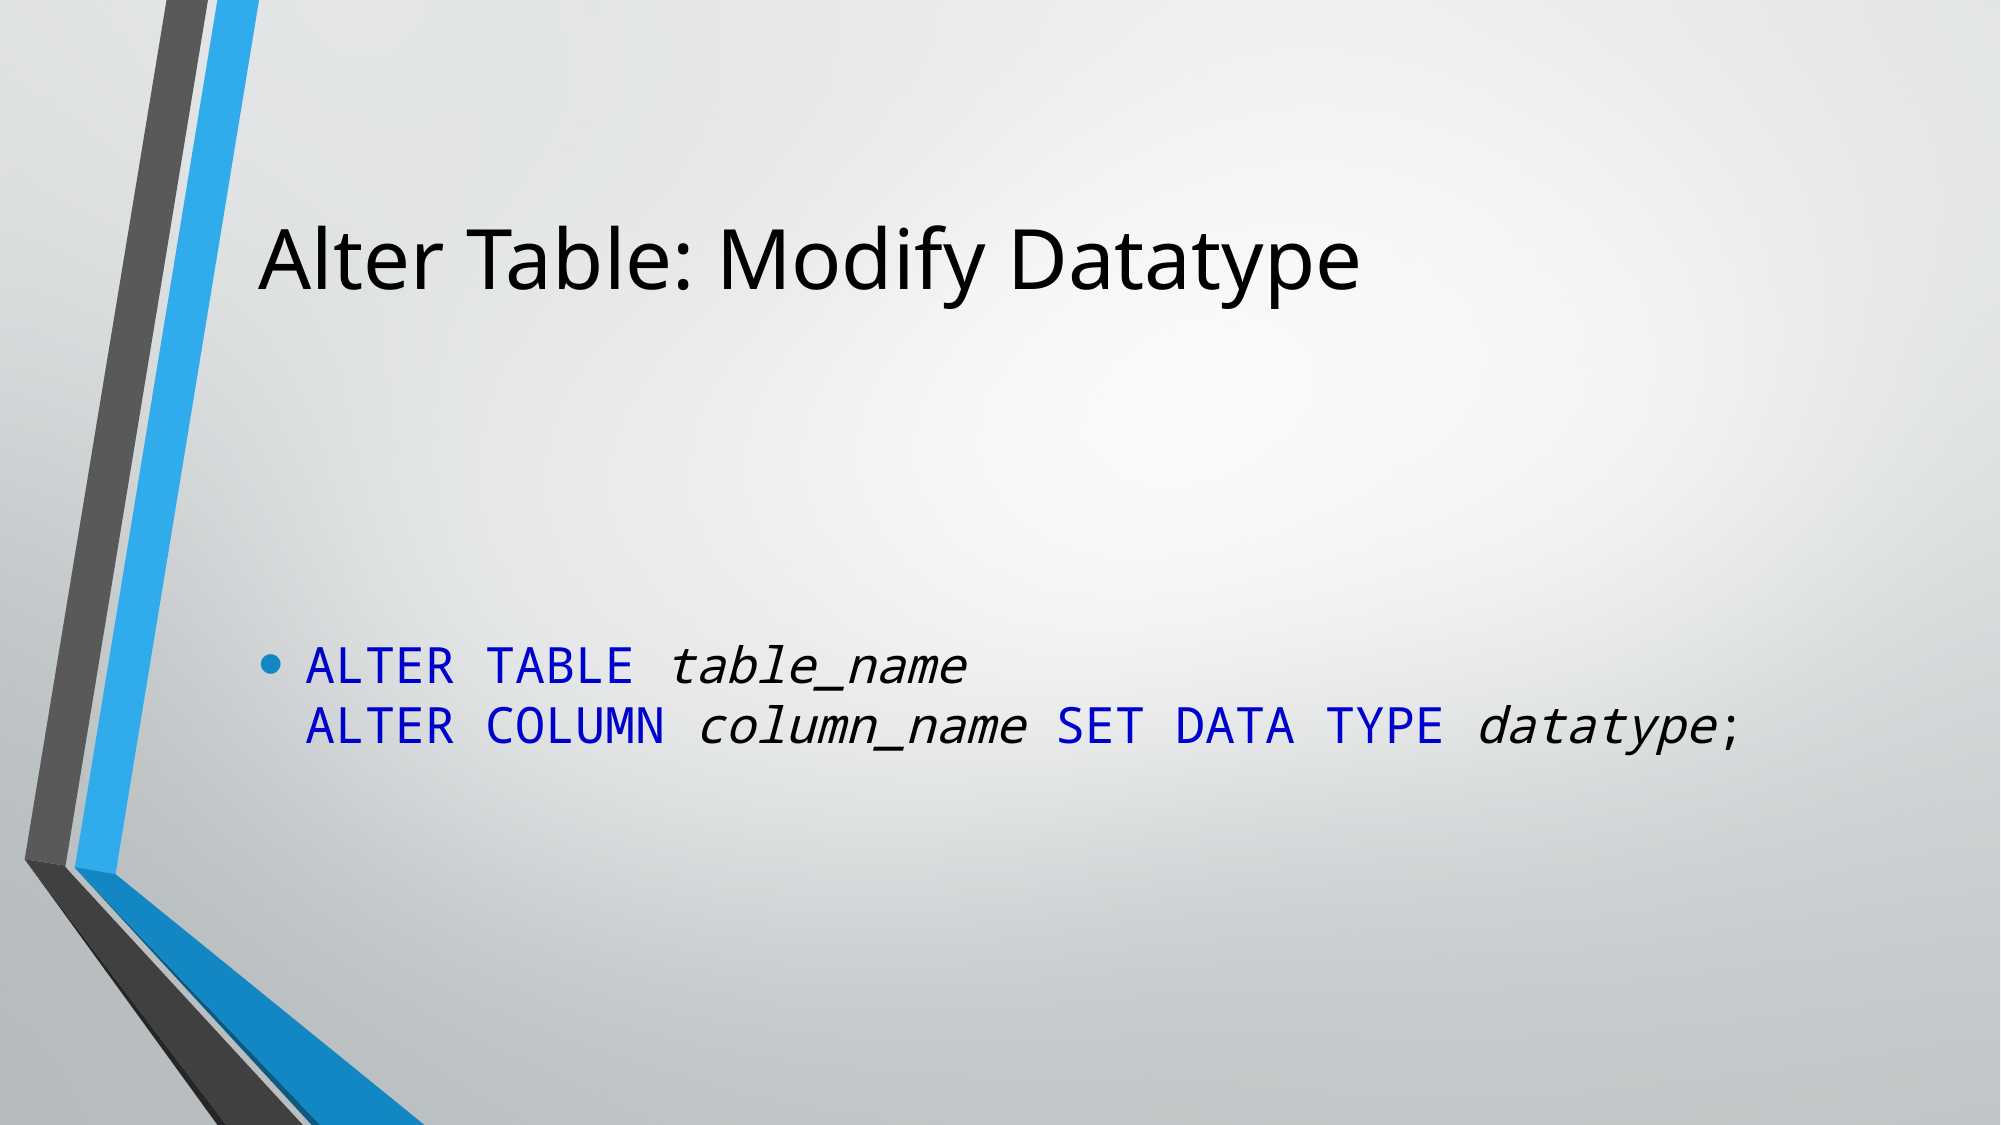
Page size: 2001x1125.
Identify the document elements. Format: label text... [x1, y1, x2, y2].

list ALTER TABLE table_name ALTER COLUMN column_name SET DATA TYPE datatype; [243, 437, 2000, 950]
title Alter Table: Modify Datatype [243, 112, 1887, 400]
